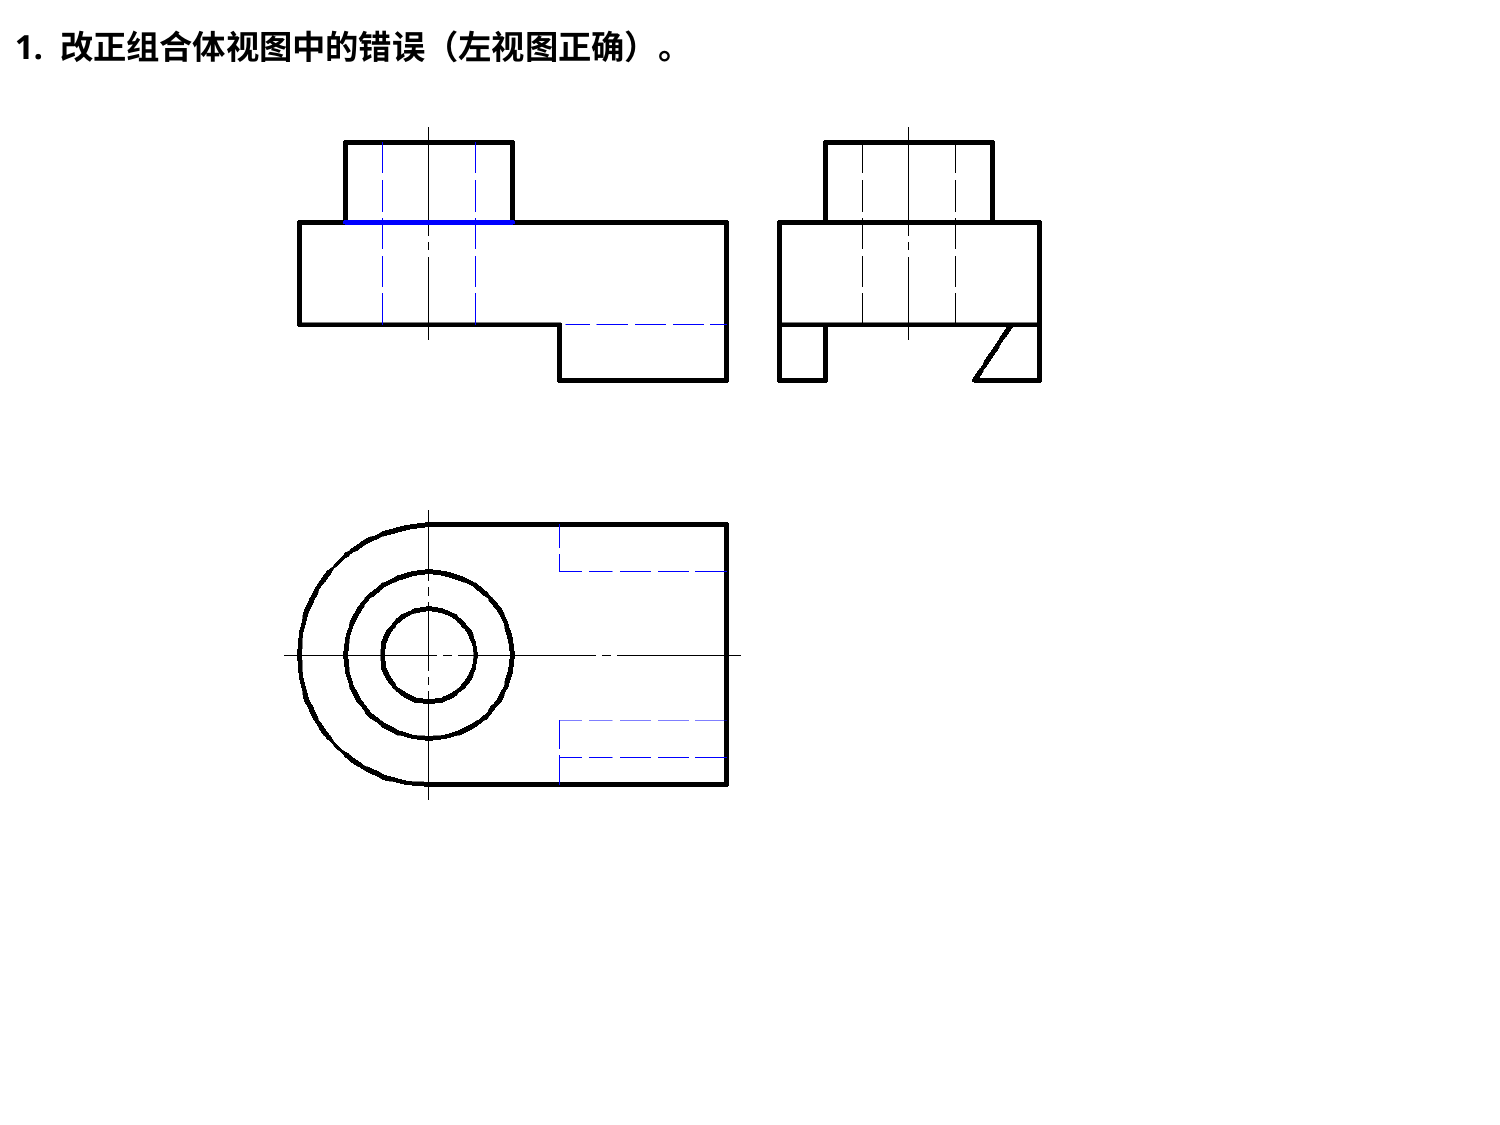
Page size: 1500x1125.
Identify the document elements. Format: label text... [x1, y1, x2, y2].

text_box 1. 改正组合体视图中的错误（左视图正确）。 [0, 18, 1500, 74]
picture [272, 107, 1061, 812]
